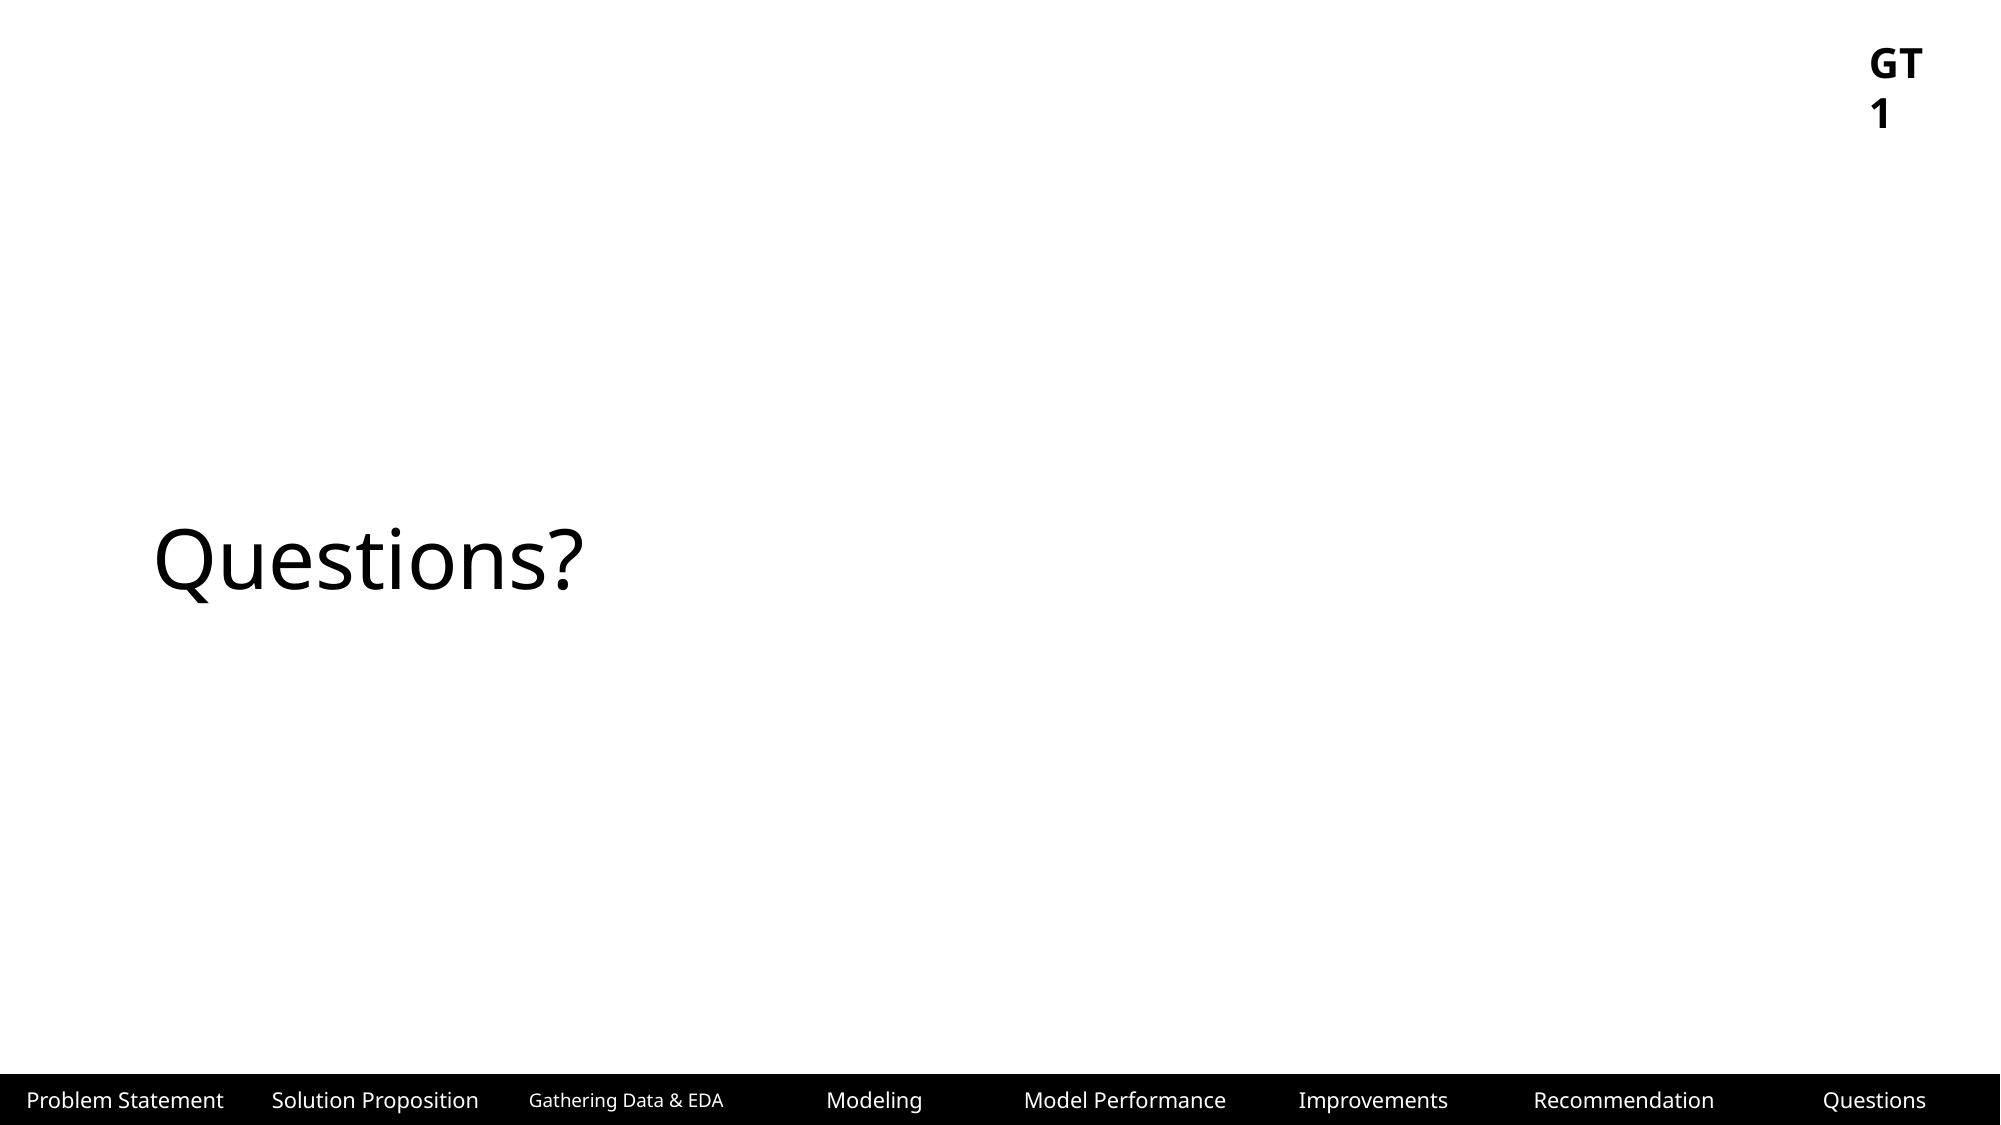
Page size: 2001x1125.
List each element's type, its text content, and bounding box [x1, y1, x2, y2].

text_box Gathering Data & EDA [500, 1074, 748, 1125]
text_box Modeling [748, 1074, 999, 1125]
text_box Recommendation [1498, 1074, 1749, 1125]
title Questions? [137, 453, 1863, 672]
text_box Solution Proposition [249, 1074, 500, 1125]
text_box Improvements [1248, 1074, 1498, 1125]
text_box Model Performance [999, 1074, 1248, 1125]
text_box Problem Statement [0, 1074, 249, 1125]
text_box GT1 [1854, 29, 1956, 145]
text_box Questions [1749, 1074, 2000, 1125]
